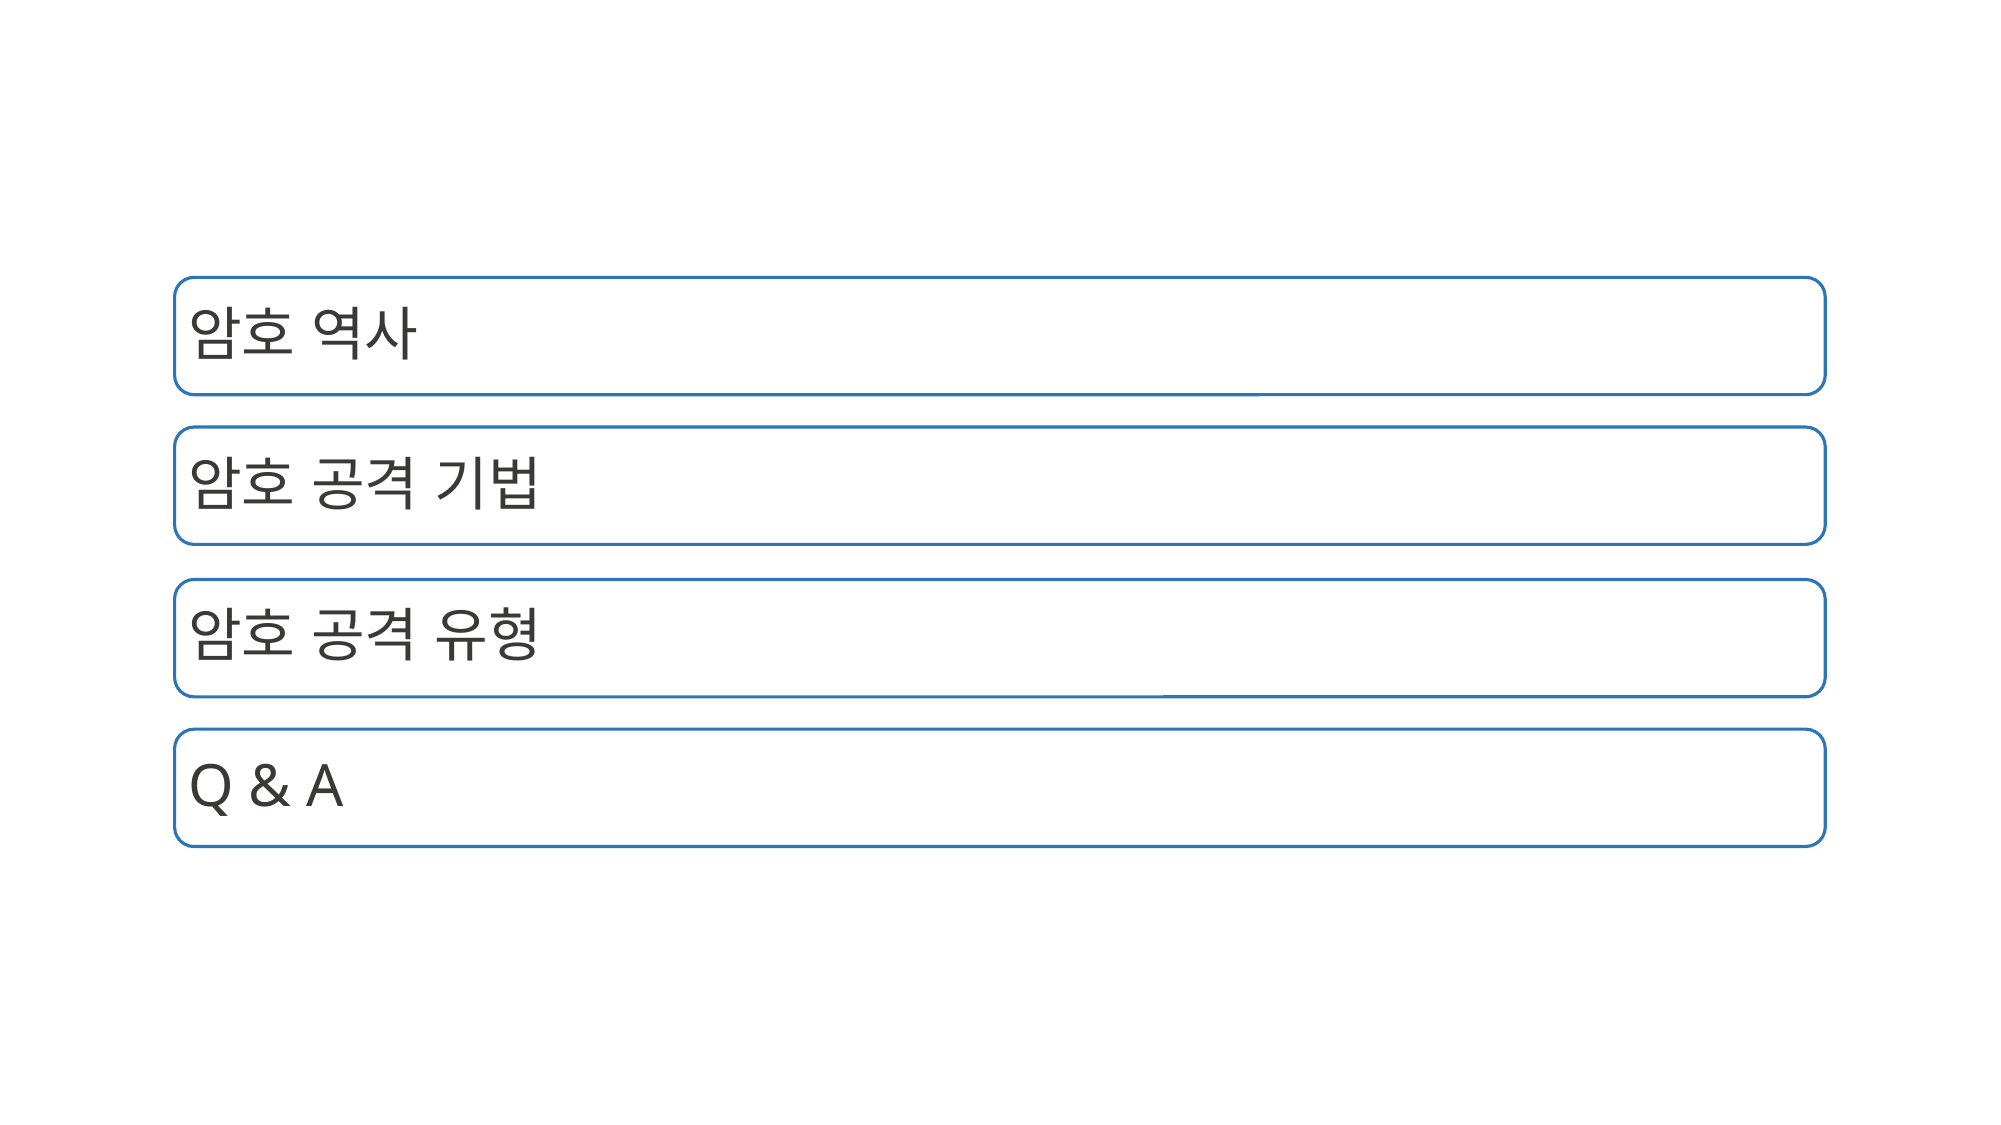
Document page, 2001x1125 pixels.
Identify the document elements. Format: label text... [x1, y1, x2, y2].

list Q & A [171, 726, 1828, 849]
list 암호 공격 기법 [171, 425, 1828, 548]
list 암호 역사 [171, 275, 1828, 398]
list 암호 공격 유형 [171, 576, 1828, 699]
